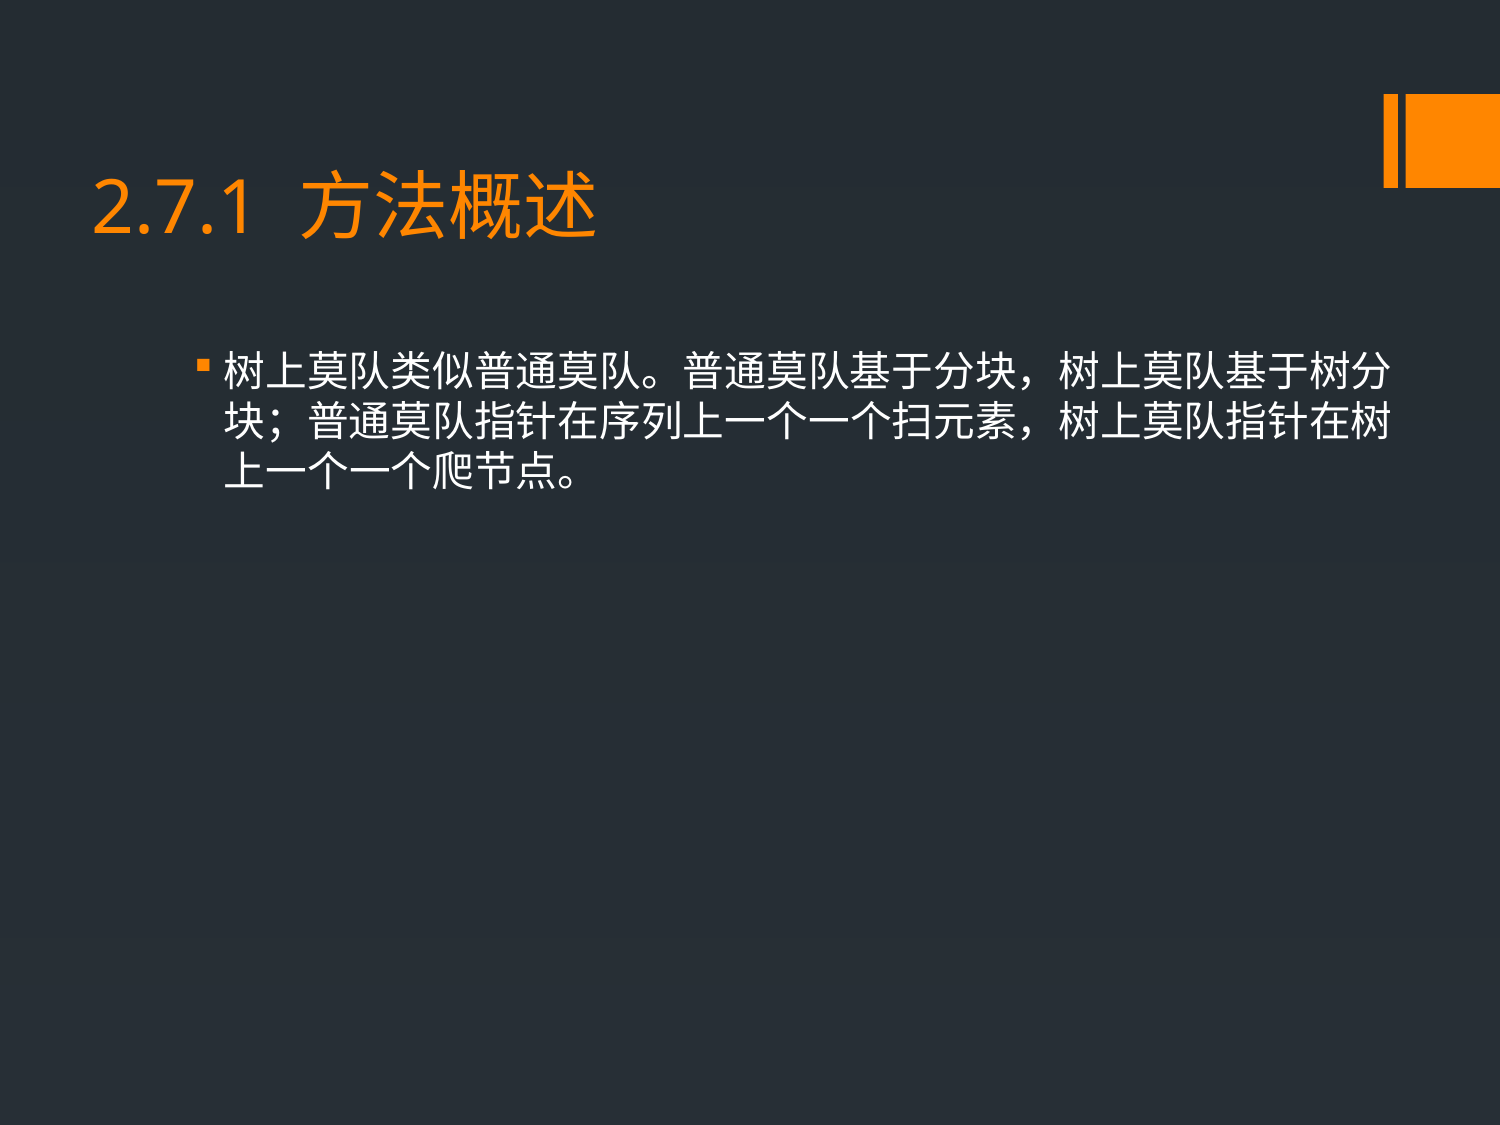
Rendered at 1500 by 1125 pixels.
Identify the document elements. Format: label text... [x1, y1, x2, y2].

title 2.7.1 方法概述 [76, 66, 1277, 256]
list 树上莫队类似普通莫队。普通莫队基于分块，树上莫队基于树分块；普通莫队指针在序列上一个一个扫元素，树上莫队指针在树上一个一个爬节点。 [171, 278, 1412, 1125]
